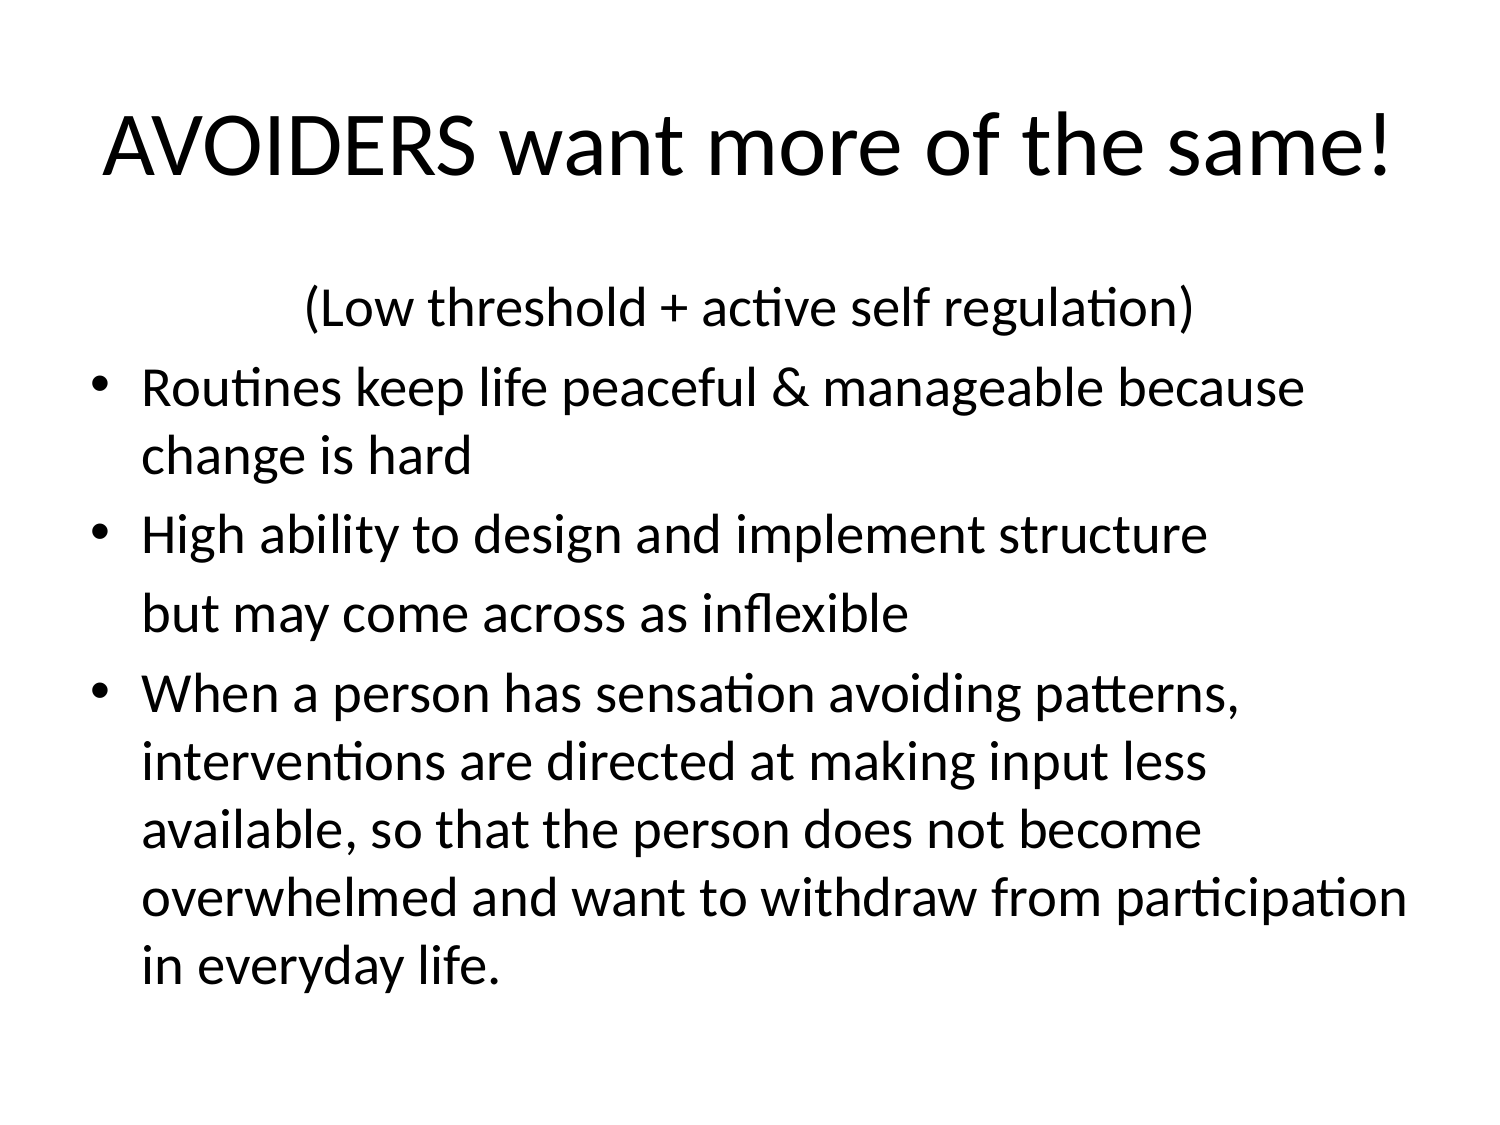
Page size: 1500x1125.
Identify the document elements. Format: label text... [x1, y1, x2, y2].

list (Low threshold + active self regulation) Routines keep life peaceful & manageable because change is hard High ability to design and implement structure but may come across as inflexible When a person has sensation avoiding patterns, interventions are directed at making input less available, so that the person does not become overwhelmed and want to withdraw from participation in everyday life. [75, 262, 1425, 1005]
title AVOIDERS want more of the same! [75, 45, 1425, 233]
